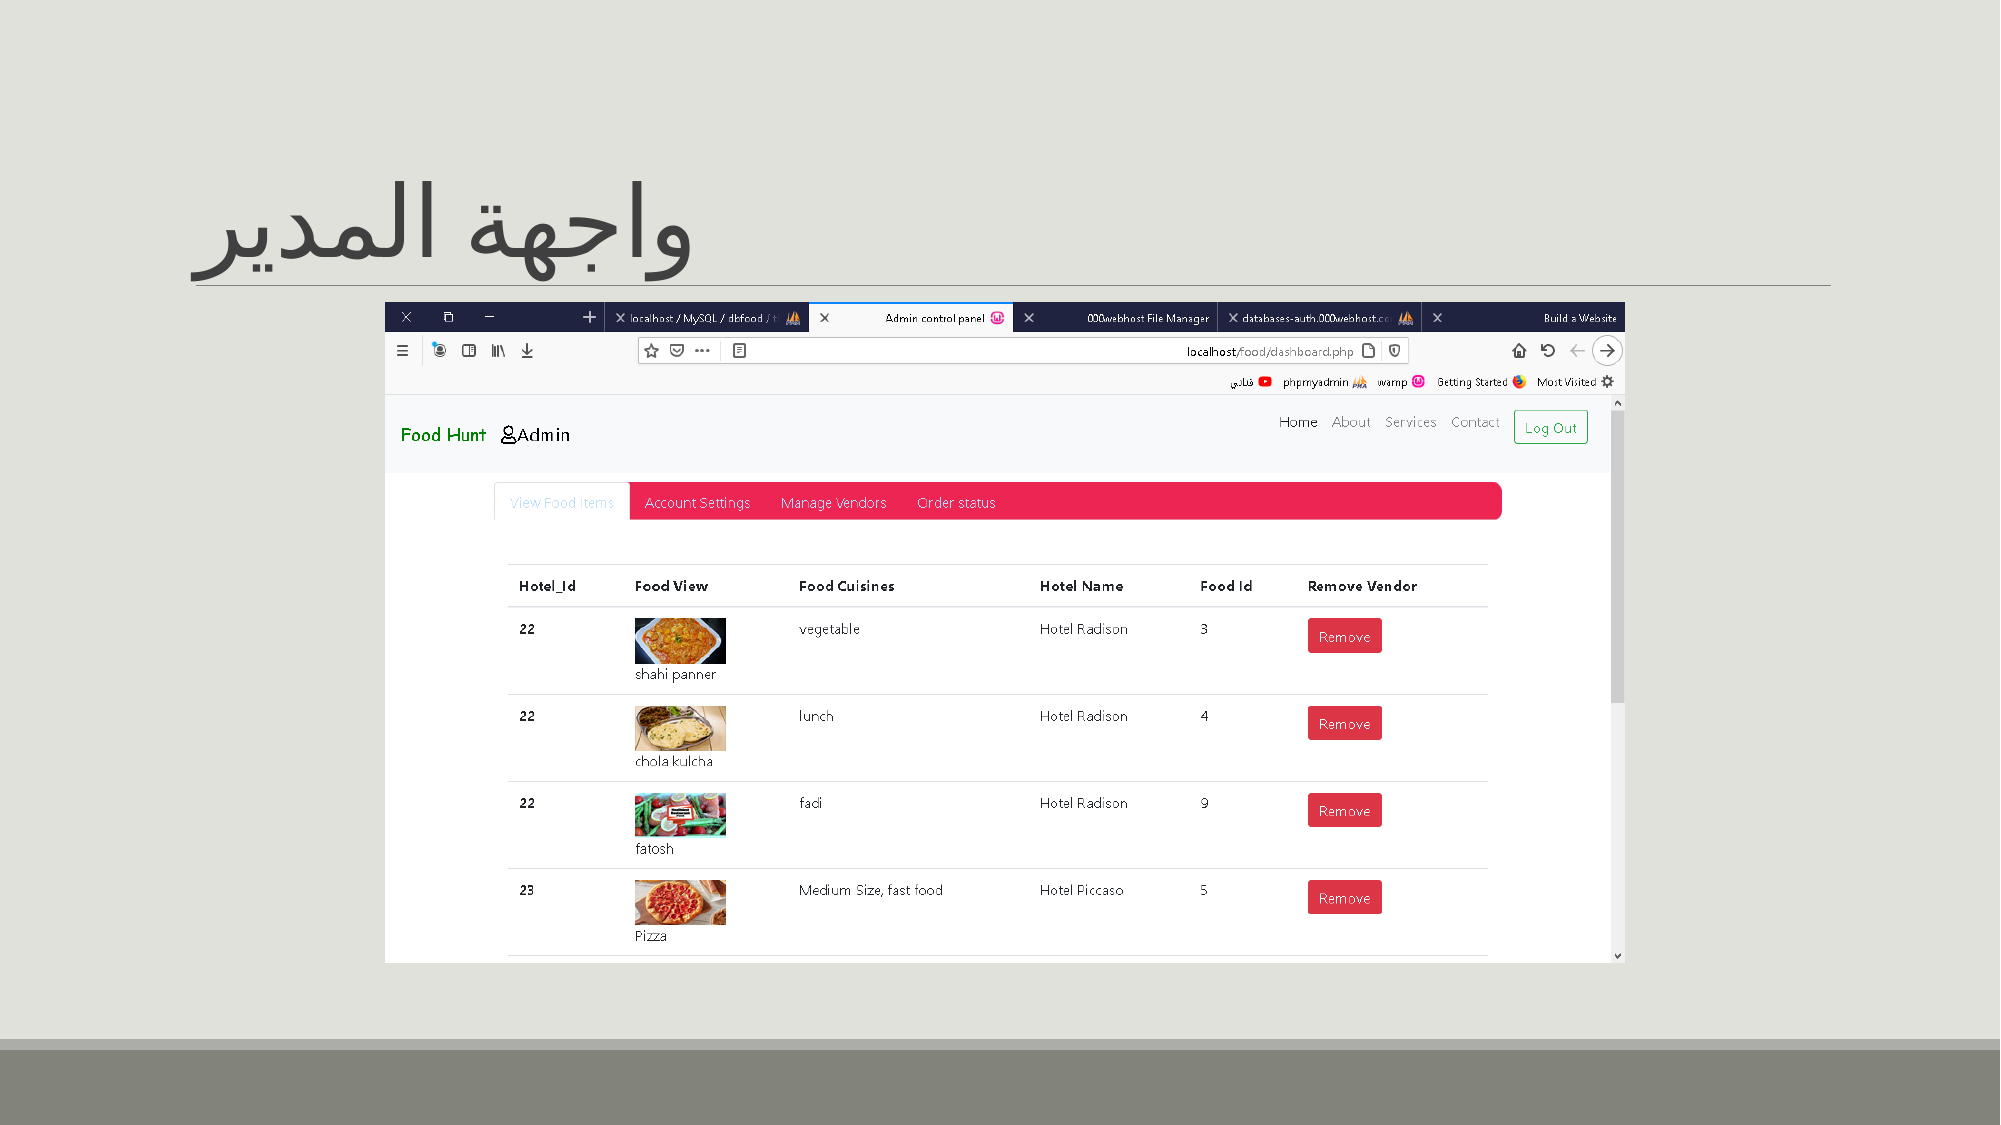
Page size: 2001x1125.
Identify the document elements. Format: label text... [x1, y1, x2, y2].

title واجهة المدير [180, 47, 1830, 285]
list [385, 302, 1625, 964]
